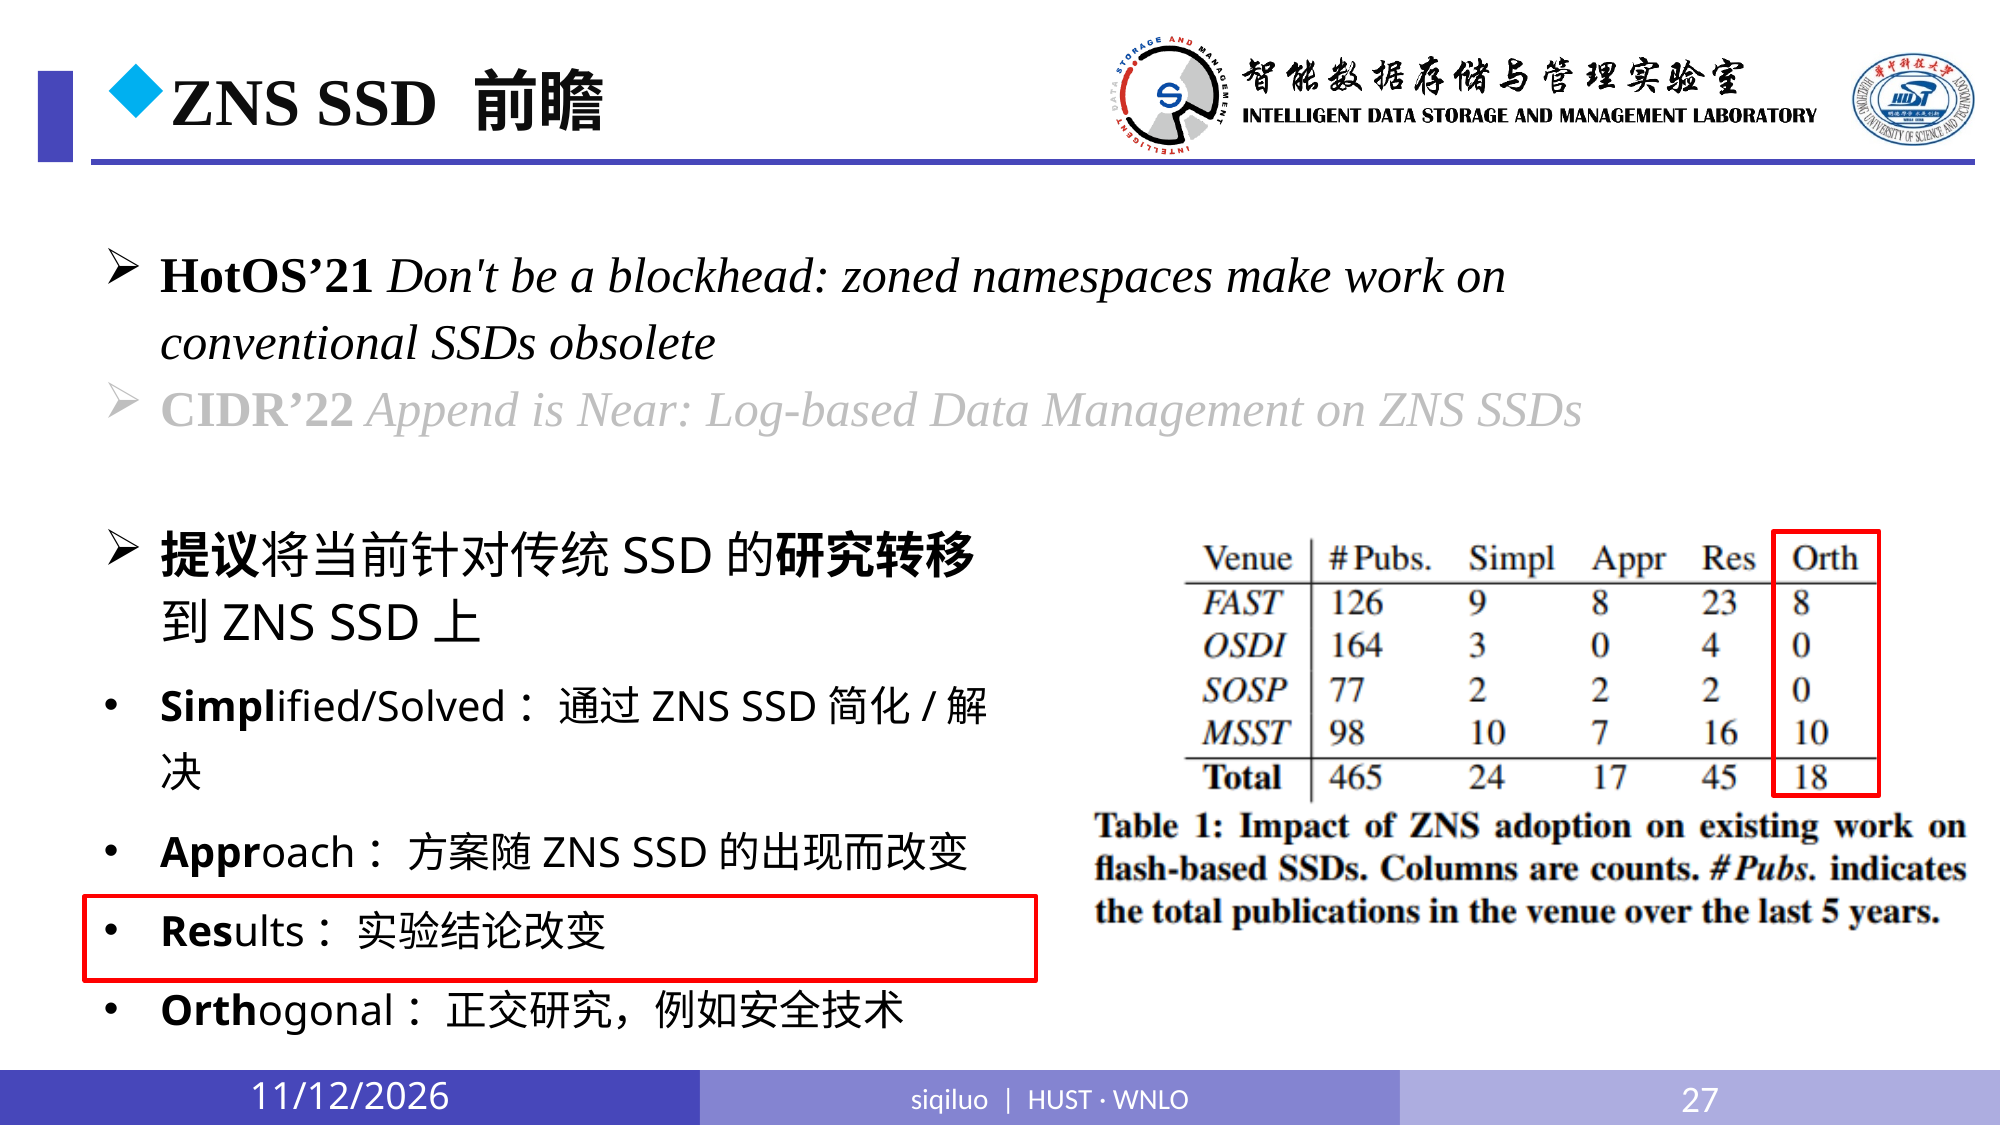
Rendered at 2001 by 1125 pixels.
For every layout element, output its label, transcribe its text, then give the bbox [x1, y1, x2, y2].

text_box 提议将当前针对传统SSD的研究转移到ZNS SSD上 Simplified/Solved：通过ZNS SSD简化/解决 Approach：方案随ZNS SSD的出现而改变 Results：实验结论改变 Orthogonal：正交研究，例如安全技术 [89, 982, 1036, 1042]
text_box [83, 895, 1037, 982]
text_box HotOS’21 Don't be a blockhead: zoned namespaces make work on conventional SSDs obsolete CIDR’22 Append is Near: Log-based Data Management on ZNS SSDs [89, 228, 1793, 444]
text_box 提议将当前针对传统SSD的研究转移到ZNS SSD上 Simplified/Solved：通过ZNS SSD简化/解决 Approach：方案随ZNS SSD的出现而改变 Results：实验结论改变 Orthogonal：正交研究，例如安全技术 [89, 509, 1036, 895]
text_box ZNS SSD 前瞻 [89, 51, 878, 147]
picture [1101, 32, 1827, 158]
picture [1851, 52, 1975, 146]
picture [1060, 530, 1981, 951]
